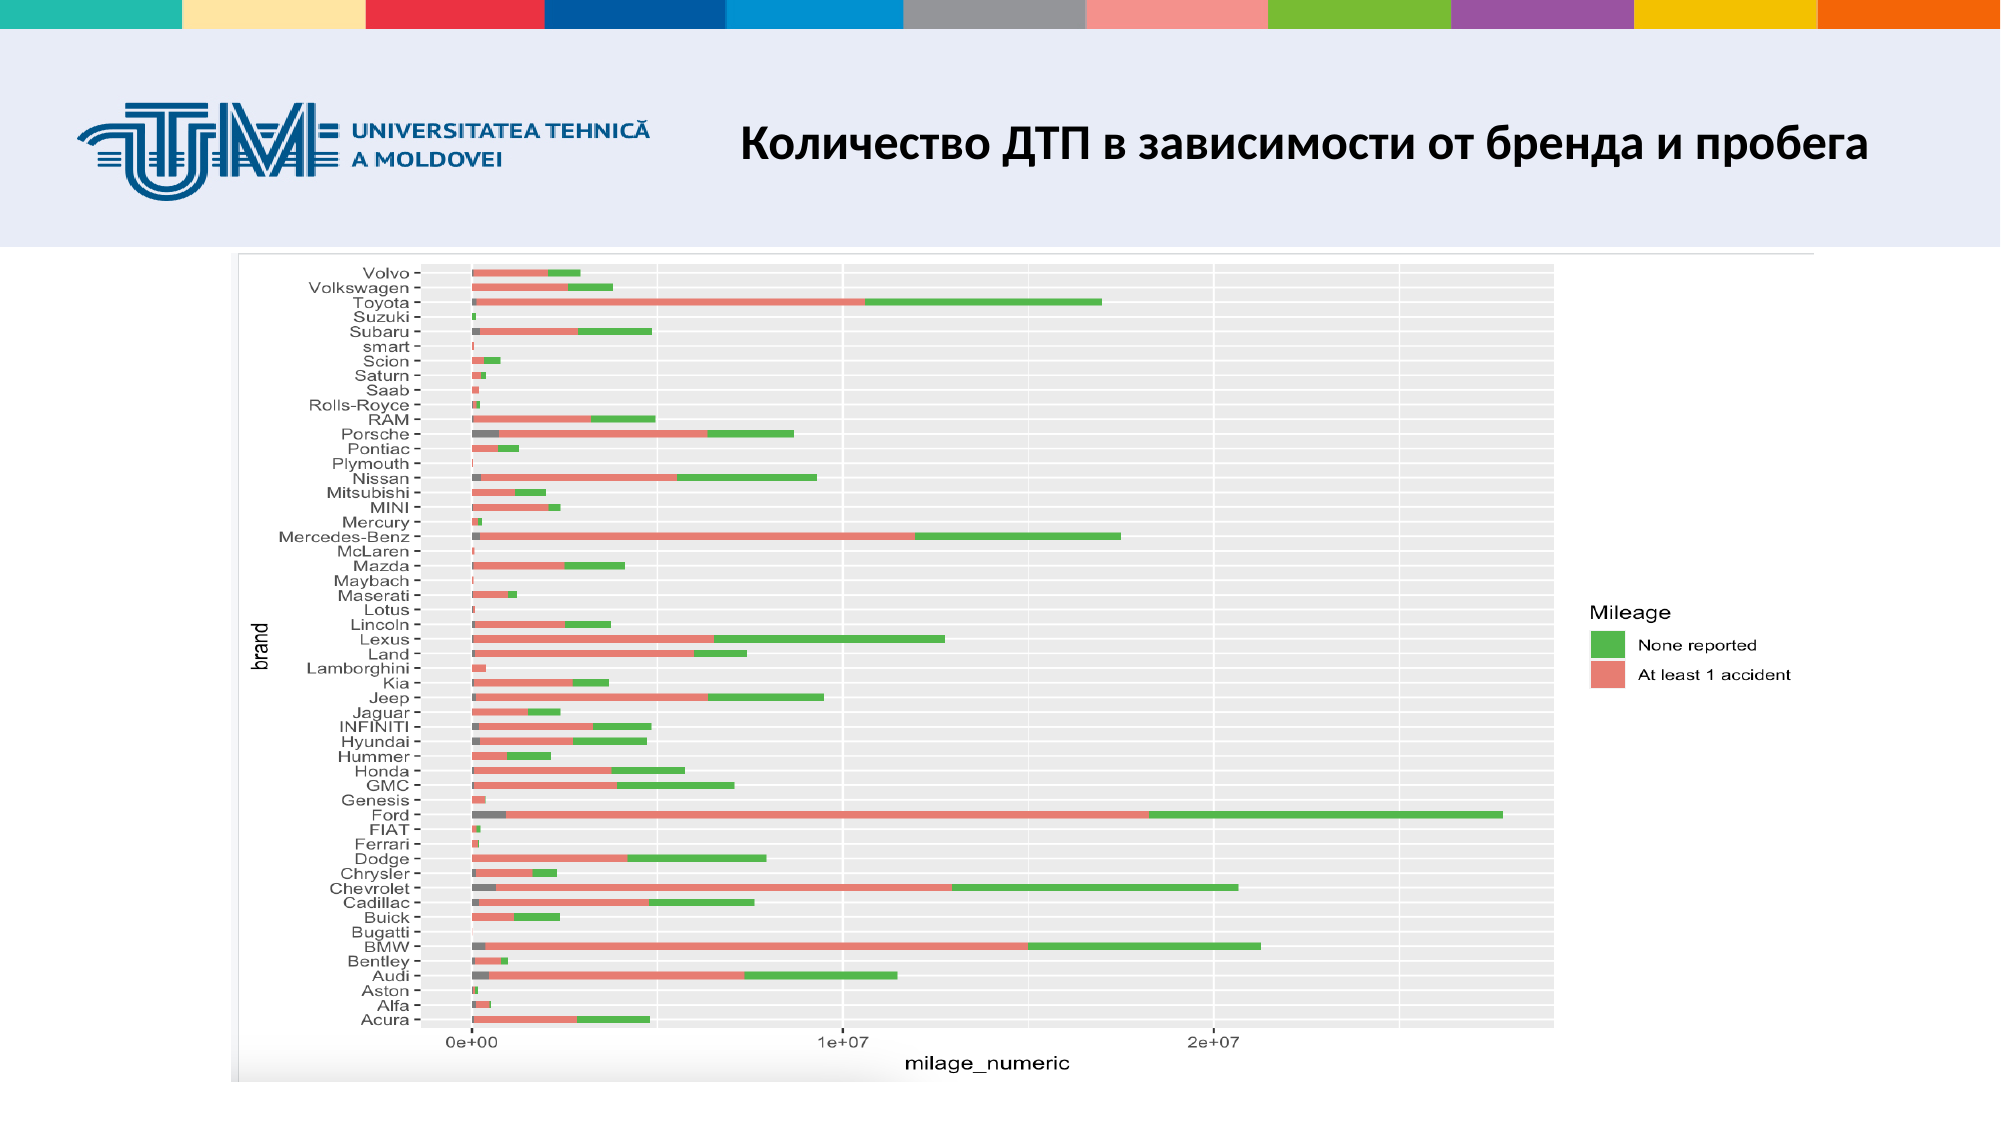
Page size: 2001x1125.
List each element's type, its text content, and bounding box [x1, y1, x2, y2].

picture [0, 0, 2001, 1125]
text_box Количество ДТП в зависимости от бренда и пробега [726, 101, 2000, 177]
